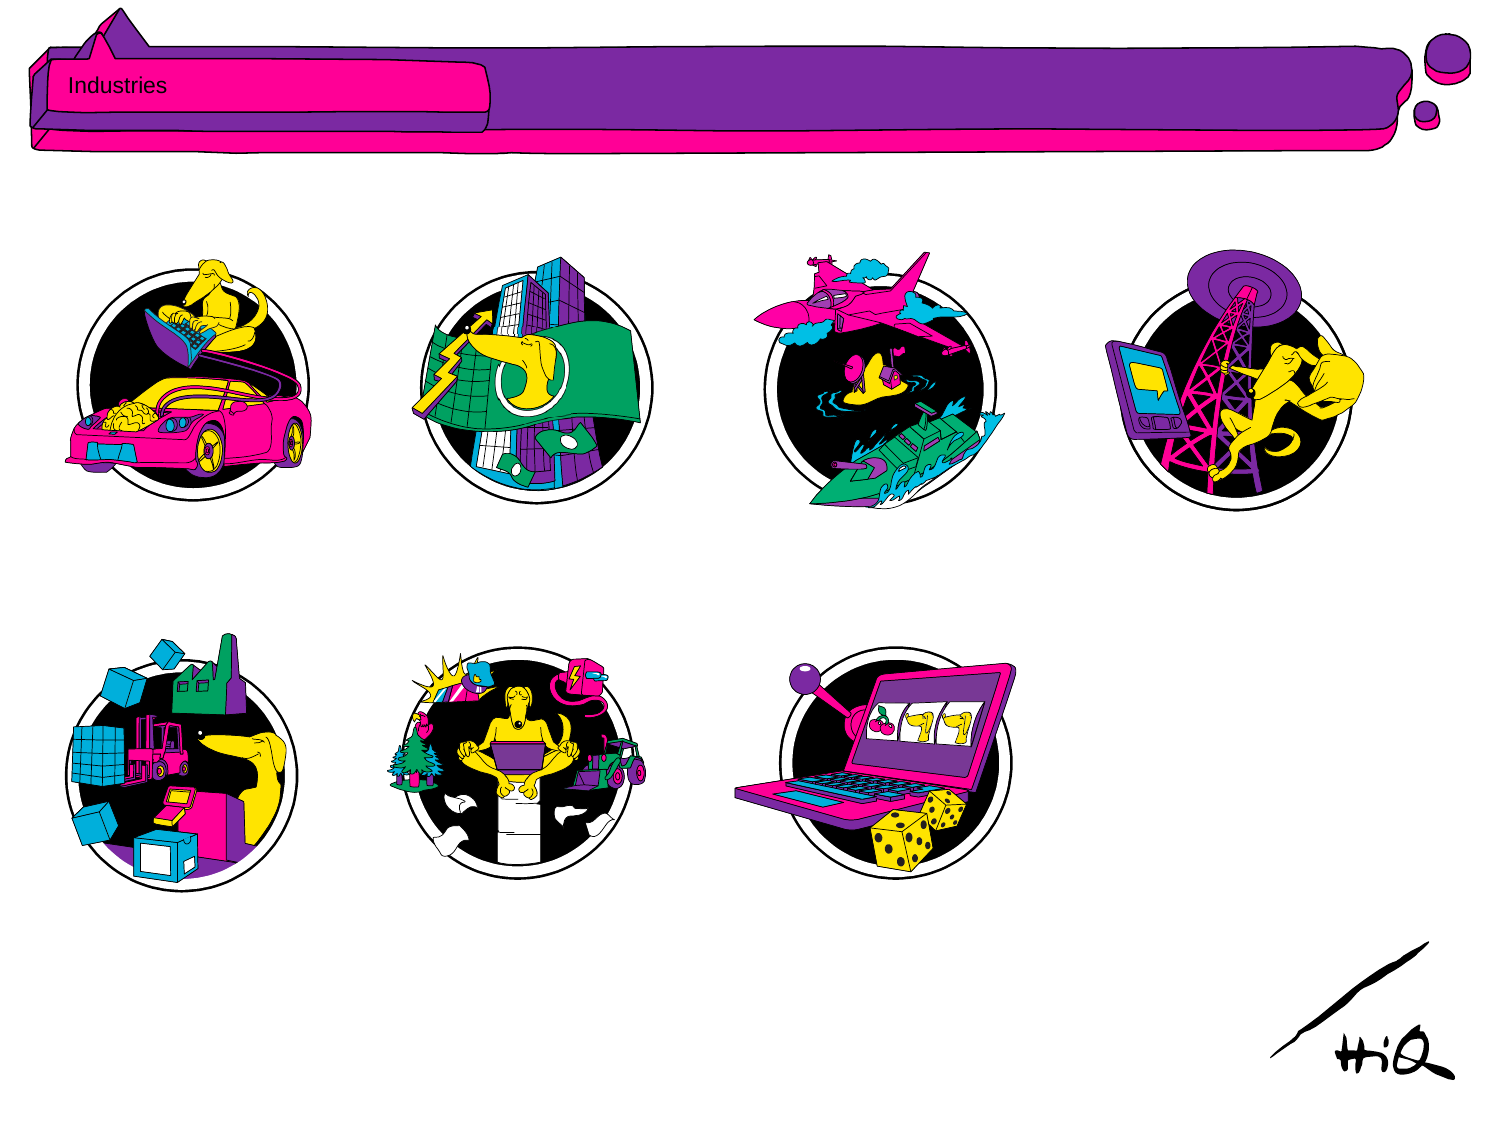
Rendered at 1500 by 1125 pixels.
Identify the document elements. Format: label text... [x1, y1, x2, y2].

picture [734, 646, 1017, 881]
picture [64, 259, 312, 502]
picture [386, 646, 647, 881]
picture [64, 632, 299, 893]
picture [1104, 249, 1365, 512]
text_box Industries [53, 66, 479, 102]
picture [753, 251, 1006, 510]
picture [411, 256, 654, 505]
